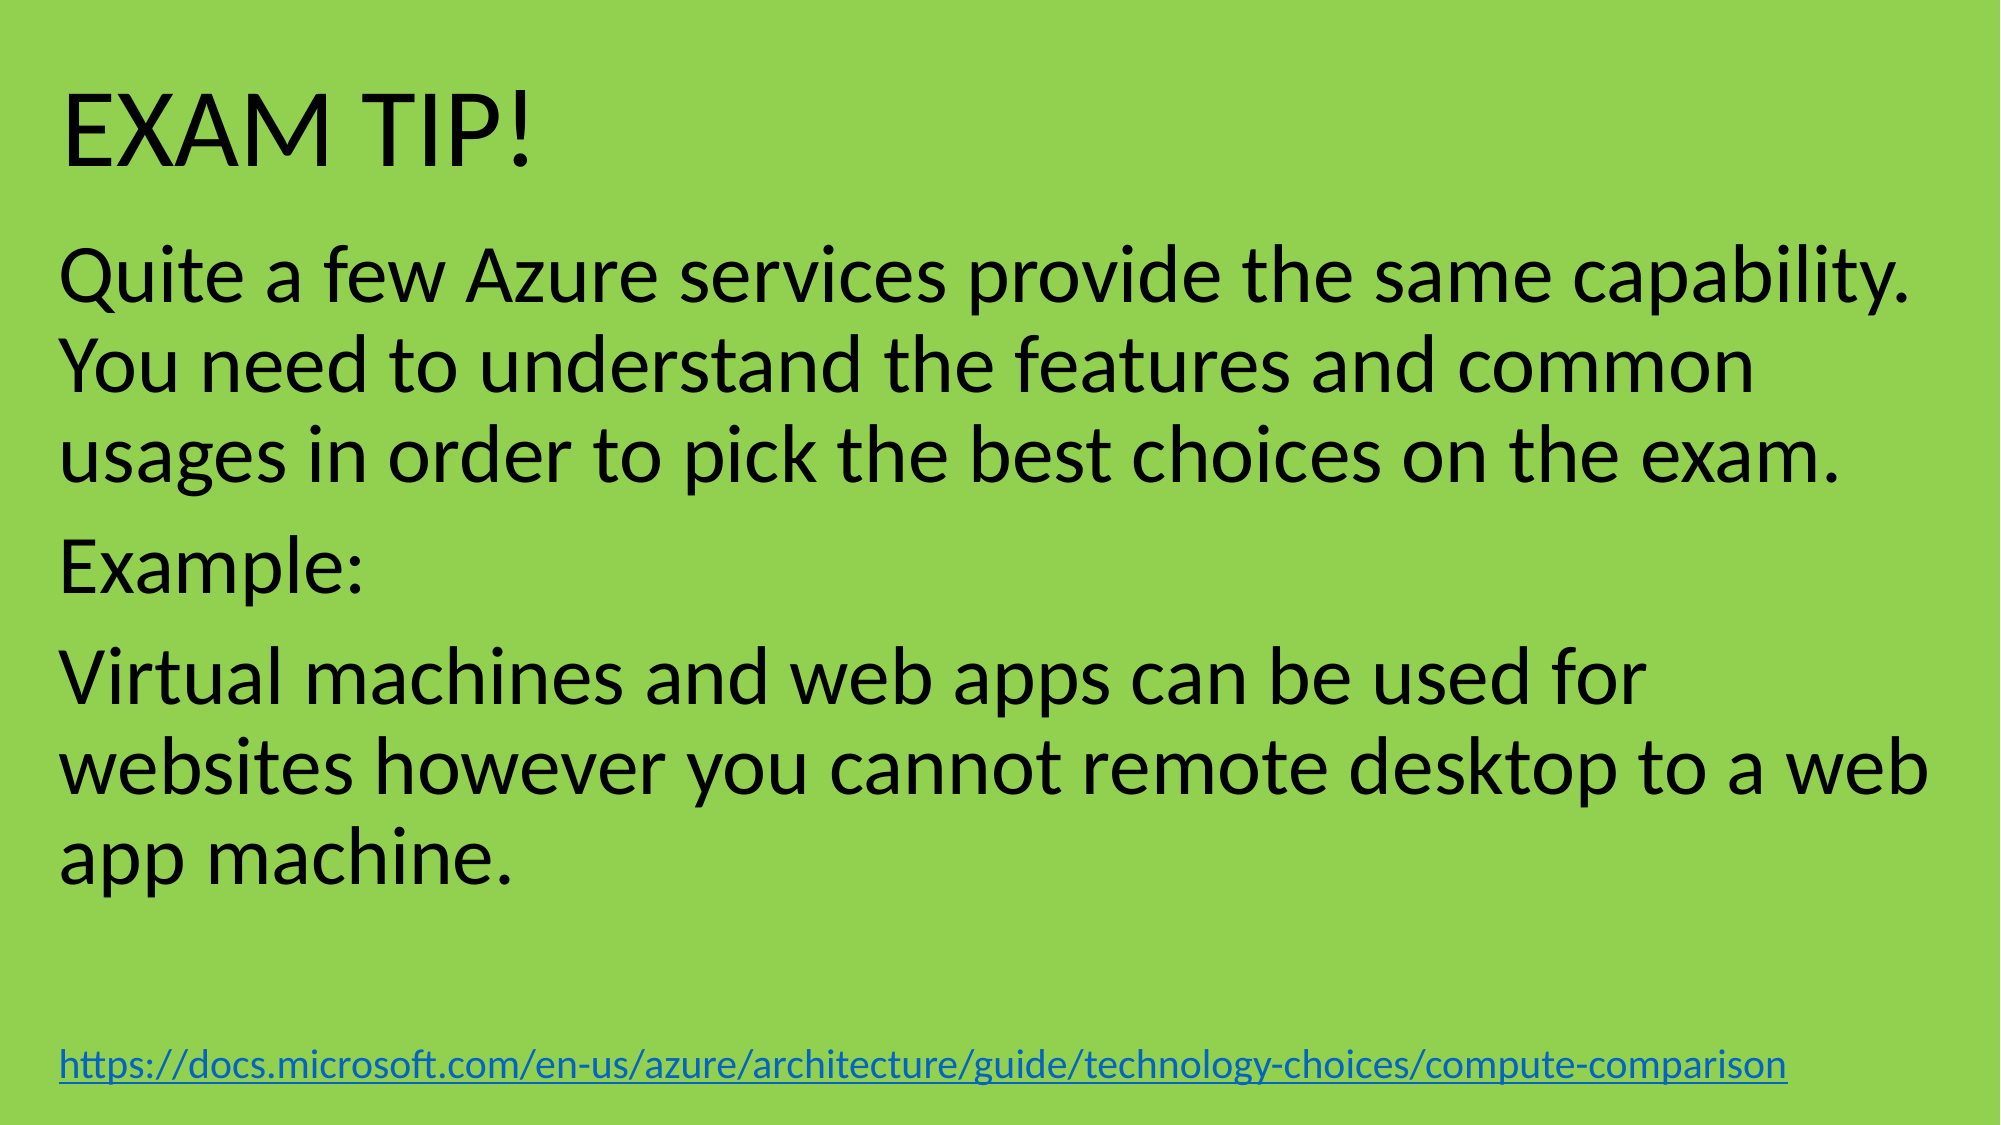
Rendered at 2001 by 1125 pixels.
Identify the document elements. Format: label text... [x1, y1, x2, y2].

text_box https://docs.microsoft.com/en-us/azure/architecture/guide/technology-choices/compute-comparison [43, 1029, 1950, 1095]
list Quite a few Azure services provide the same capability. You need to understand the features and common usages in order to pick the best choices on the exam. Example: Virtual machines and web apps can be used for websites however you cannot remote desktop to a web app machine. [43, 223, 1956, 995]
